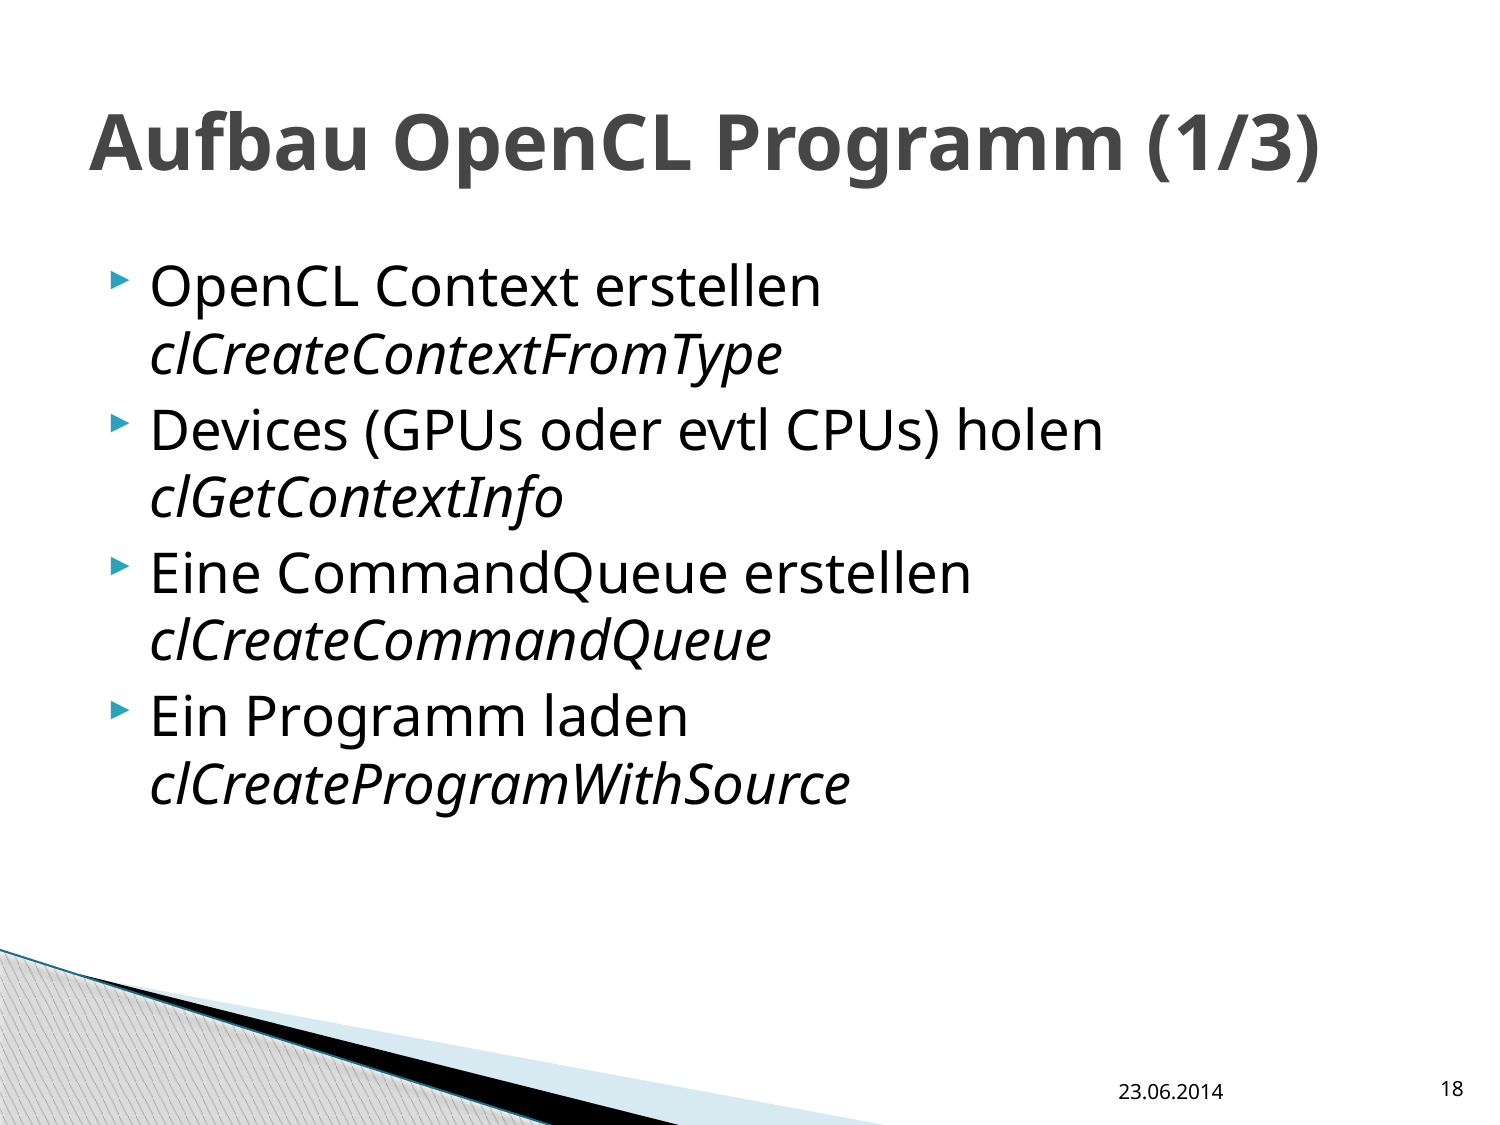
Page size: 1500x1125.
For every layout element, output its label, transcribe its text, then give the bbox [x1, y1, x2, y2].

title Aufbau OpenCL Programm (1/3) [75, 45, 1425, 233]
list OpenCL Context erstellen clCreateContextFromType Devices (GPUs oder evtl CPUs) holen clGetContextInfo Eine CommandQueue erstellen clCreateCommandQueue Ein Programm laden clCreateProgramWithSource [75, 243, 1425, 986]
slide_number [1103, 1051, 1418, 1112]
slide_number 18 [1418, 1051, 1479, 1112]
